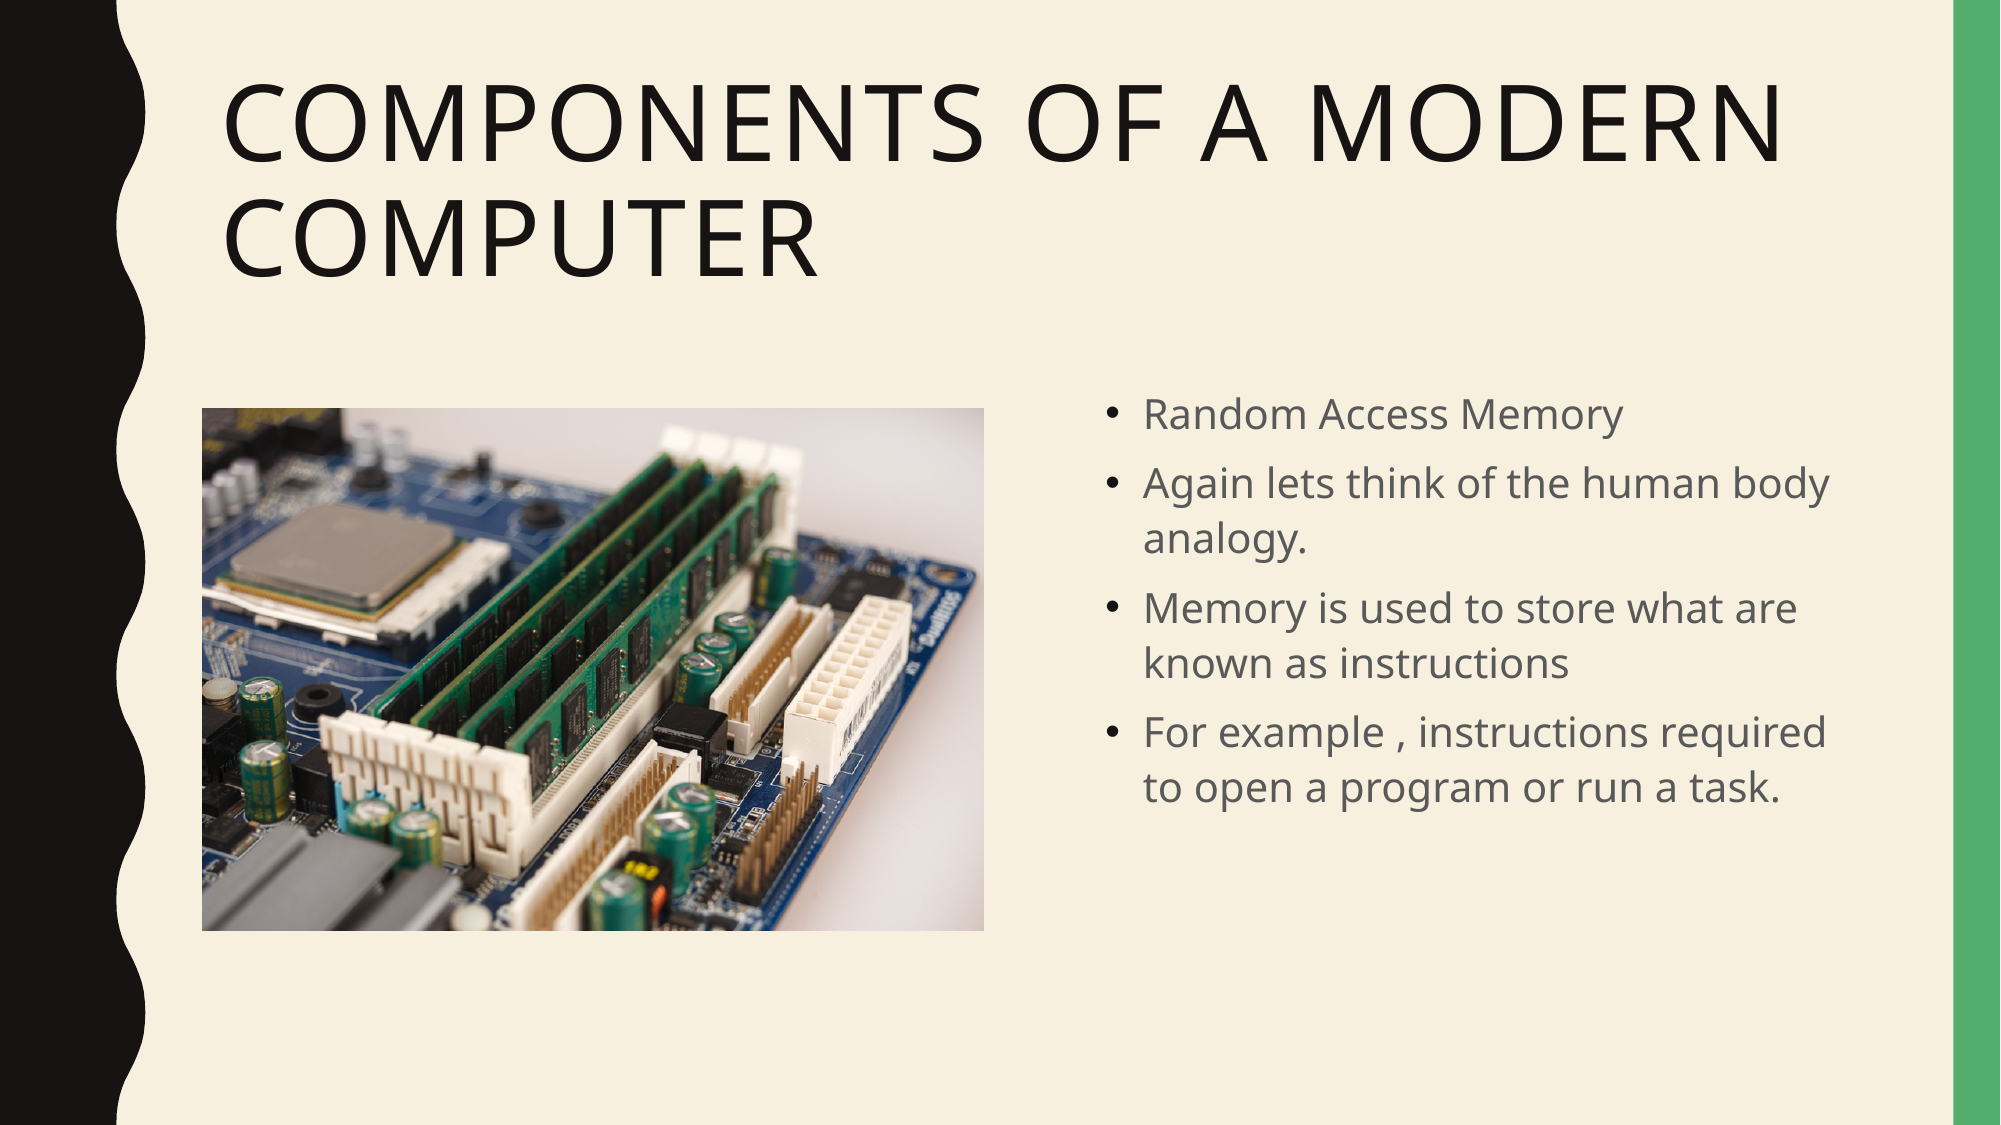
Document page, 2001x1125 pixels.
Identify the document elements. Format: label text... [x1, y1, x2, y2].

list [202, 408, 984, 931]
title Components of a modern computer [205, 62, 1875, 308]
list Random Access Memory Again lets think of the human body analogy. Memory is used to store what are known as instructions For example , instructions required to open a program or run a task. [1090, 375, 1878, 969]
